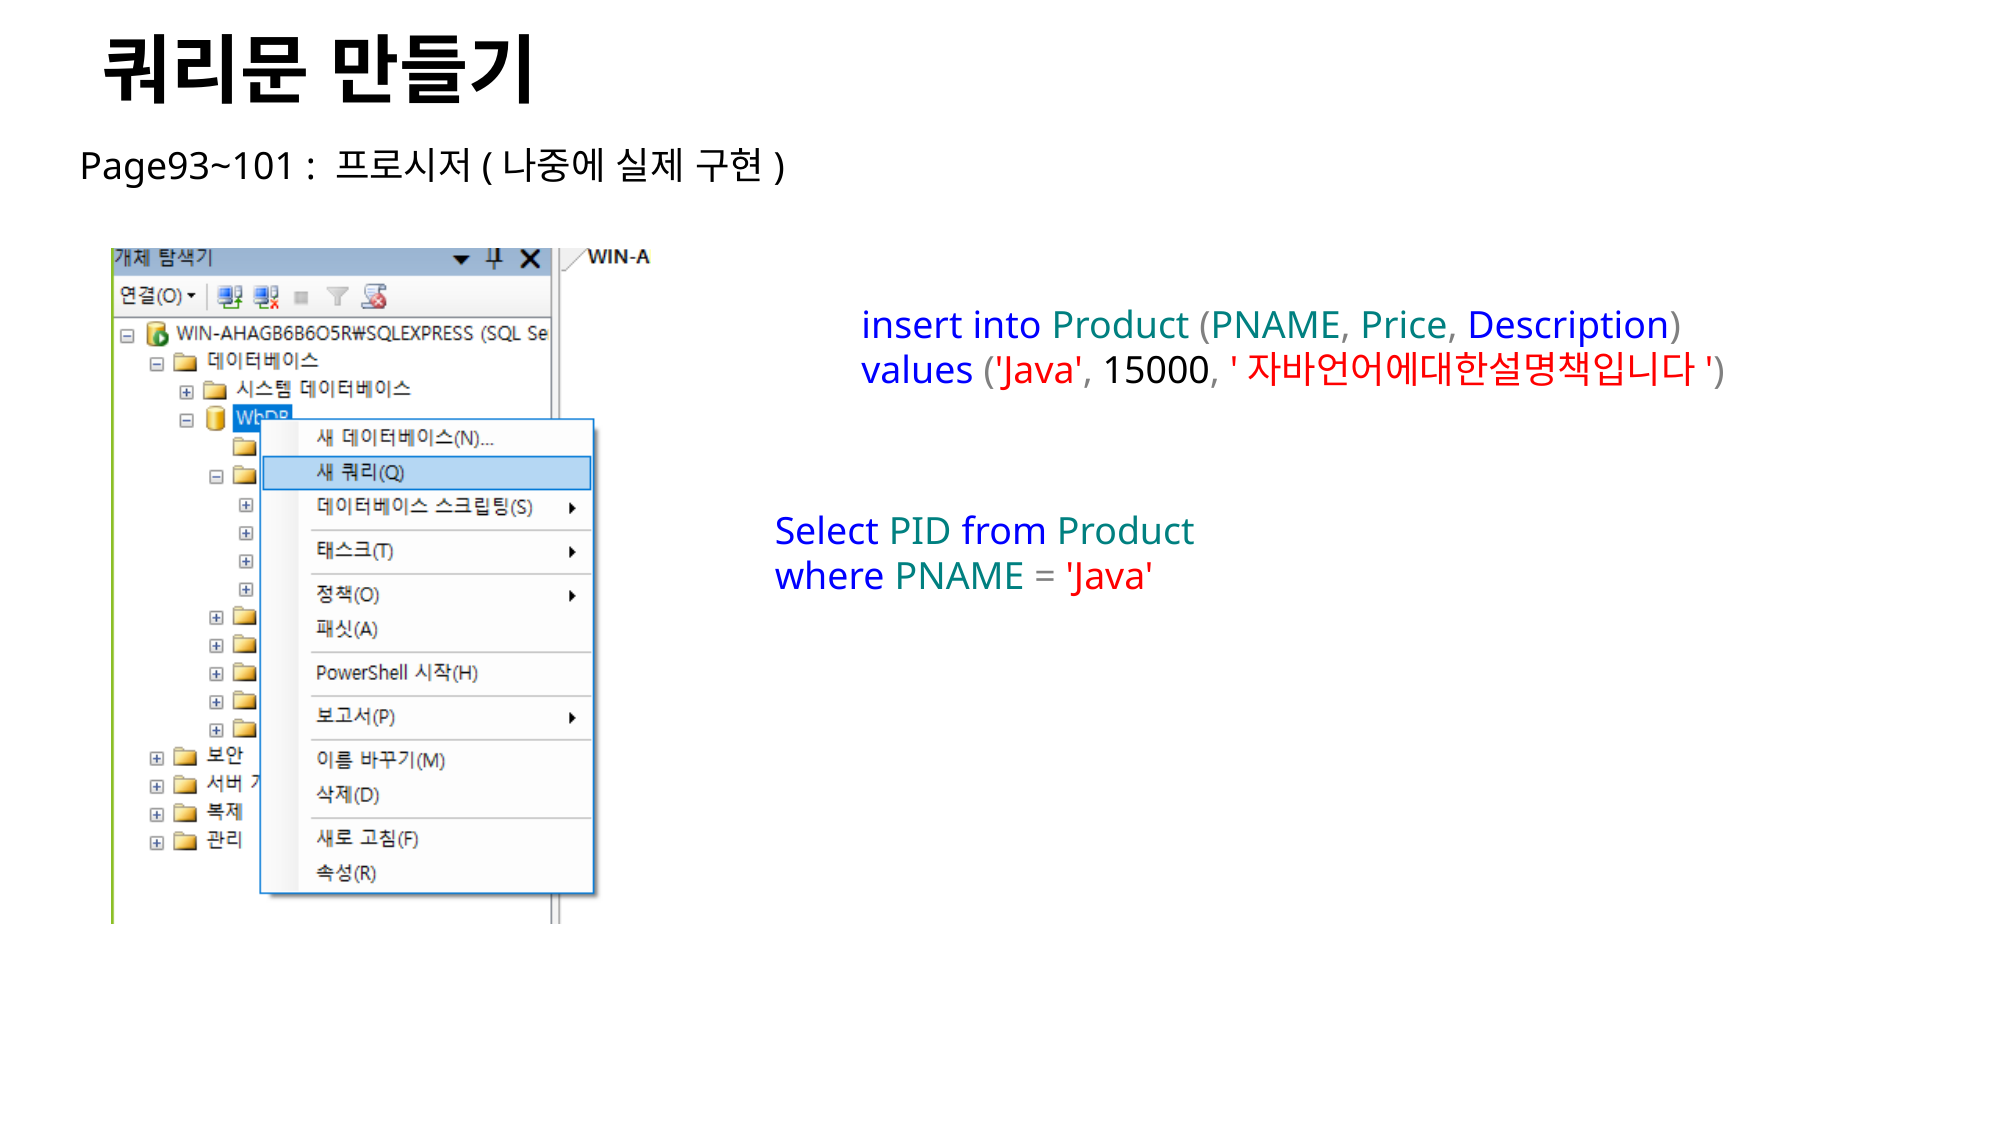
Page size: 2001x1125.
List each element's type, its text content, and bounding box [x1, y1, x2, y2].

text_box Select PID from Product where PNAME = 'Java' [760, 499, 1761, 604]
text_box 쿼리문 만들기 [87, 15, 553, 120]
text_box Page93~101 : 프로시저(나중에 실제 구현) [64, 134, 1974, 195]
picture [111, 248, 651, 924]
text_box insert into Product (PNAME, Price, Description) values ('Java', 15000, '자바언어에대한설명책입니다') [846, 248, 1974, 399]
